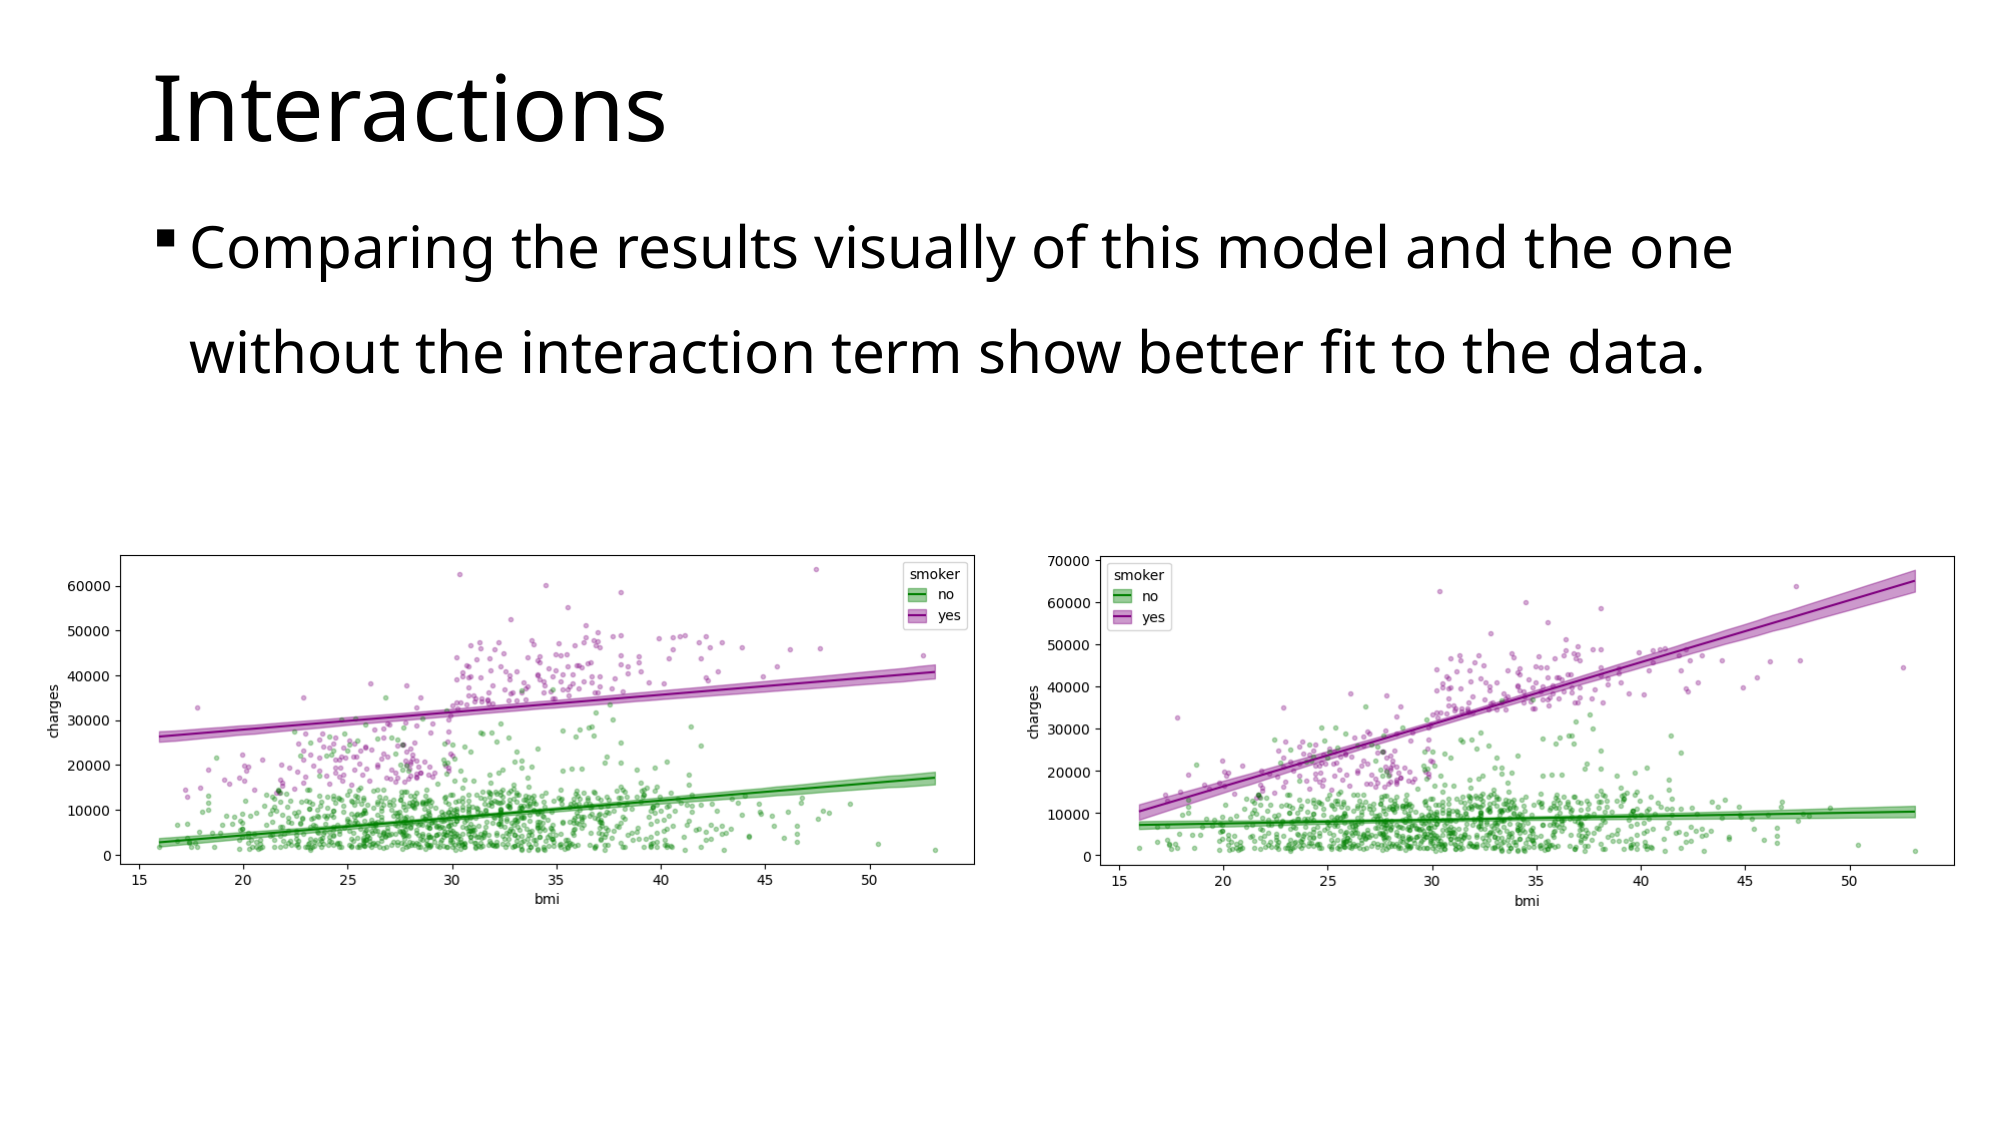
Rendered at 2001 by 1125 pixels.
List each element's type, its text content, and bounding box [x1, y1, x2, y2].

title Interactions [137, 3, 1863, 167]
list Comparing the results visually of this model and the one without the interaction term show better fit to the data. [137, 167, 1863, 1102]
picture [36, 545, 983, 918]
picture [1016, 545, 1963, 919]
